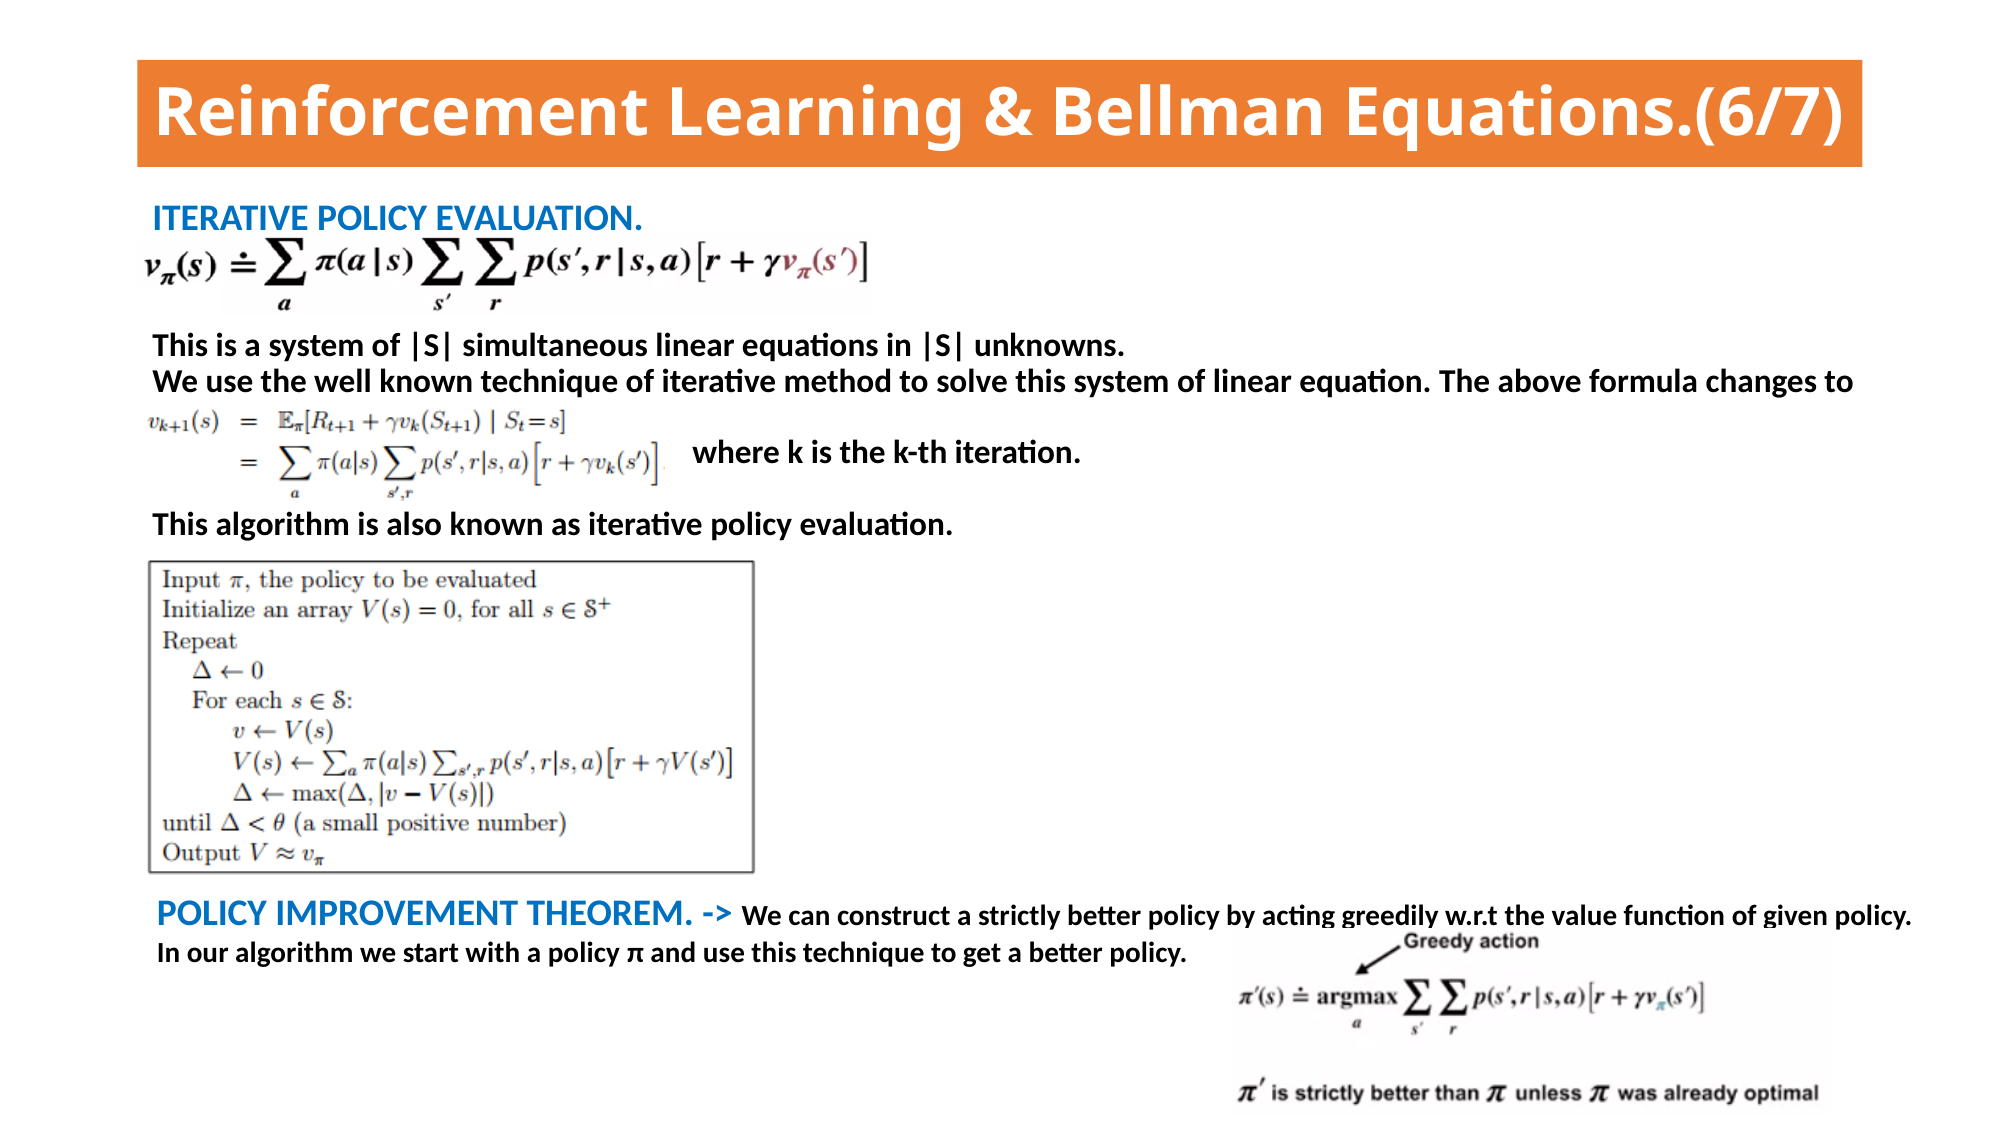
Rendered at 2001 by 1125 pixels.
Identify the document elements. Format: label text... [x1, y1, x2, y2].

text_box POLICY IMPROVEMENT THEOREM. -> We can construct a strictly better policy by acting greedily w.r.t the value function of given policy. In our algorithm we start with a policy π and use this technique to get a better policy. [142, 880, 1953, 976]
title Reinforcement Learning & Bellman Equations.(6/7) [137, 59, 1863, 167]
picture [1232, 928, 1830, 1115]
list This is a system of |S| simultaneous linear equations in |S| unknowns. We use the well known technique of iterative method to solve this system of linear equation. The above formula changes to where k is the k-th iteration. This algorithm is also known as iterative policy evaluation. [813, 212, 1921, 880]
text_box ITERATIVE POLICY EVALUATION. [137, 185, 813, 231]
list This is a system of |S| simultaneous linear equations in |S| unknowns. We use the well known technique of iterative method to solve this system of linear equation. The above formula changes to where k is the k-th iteration. This algorithm is also known as iterative policy evaluation. [137, 881, 1921, 1125]
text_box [137, 231, 874, 881]
